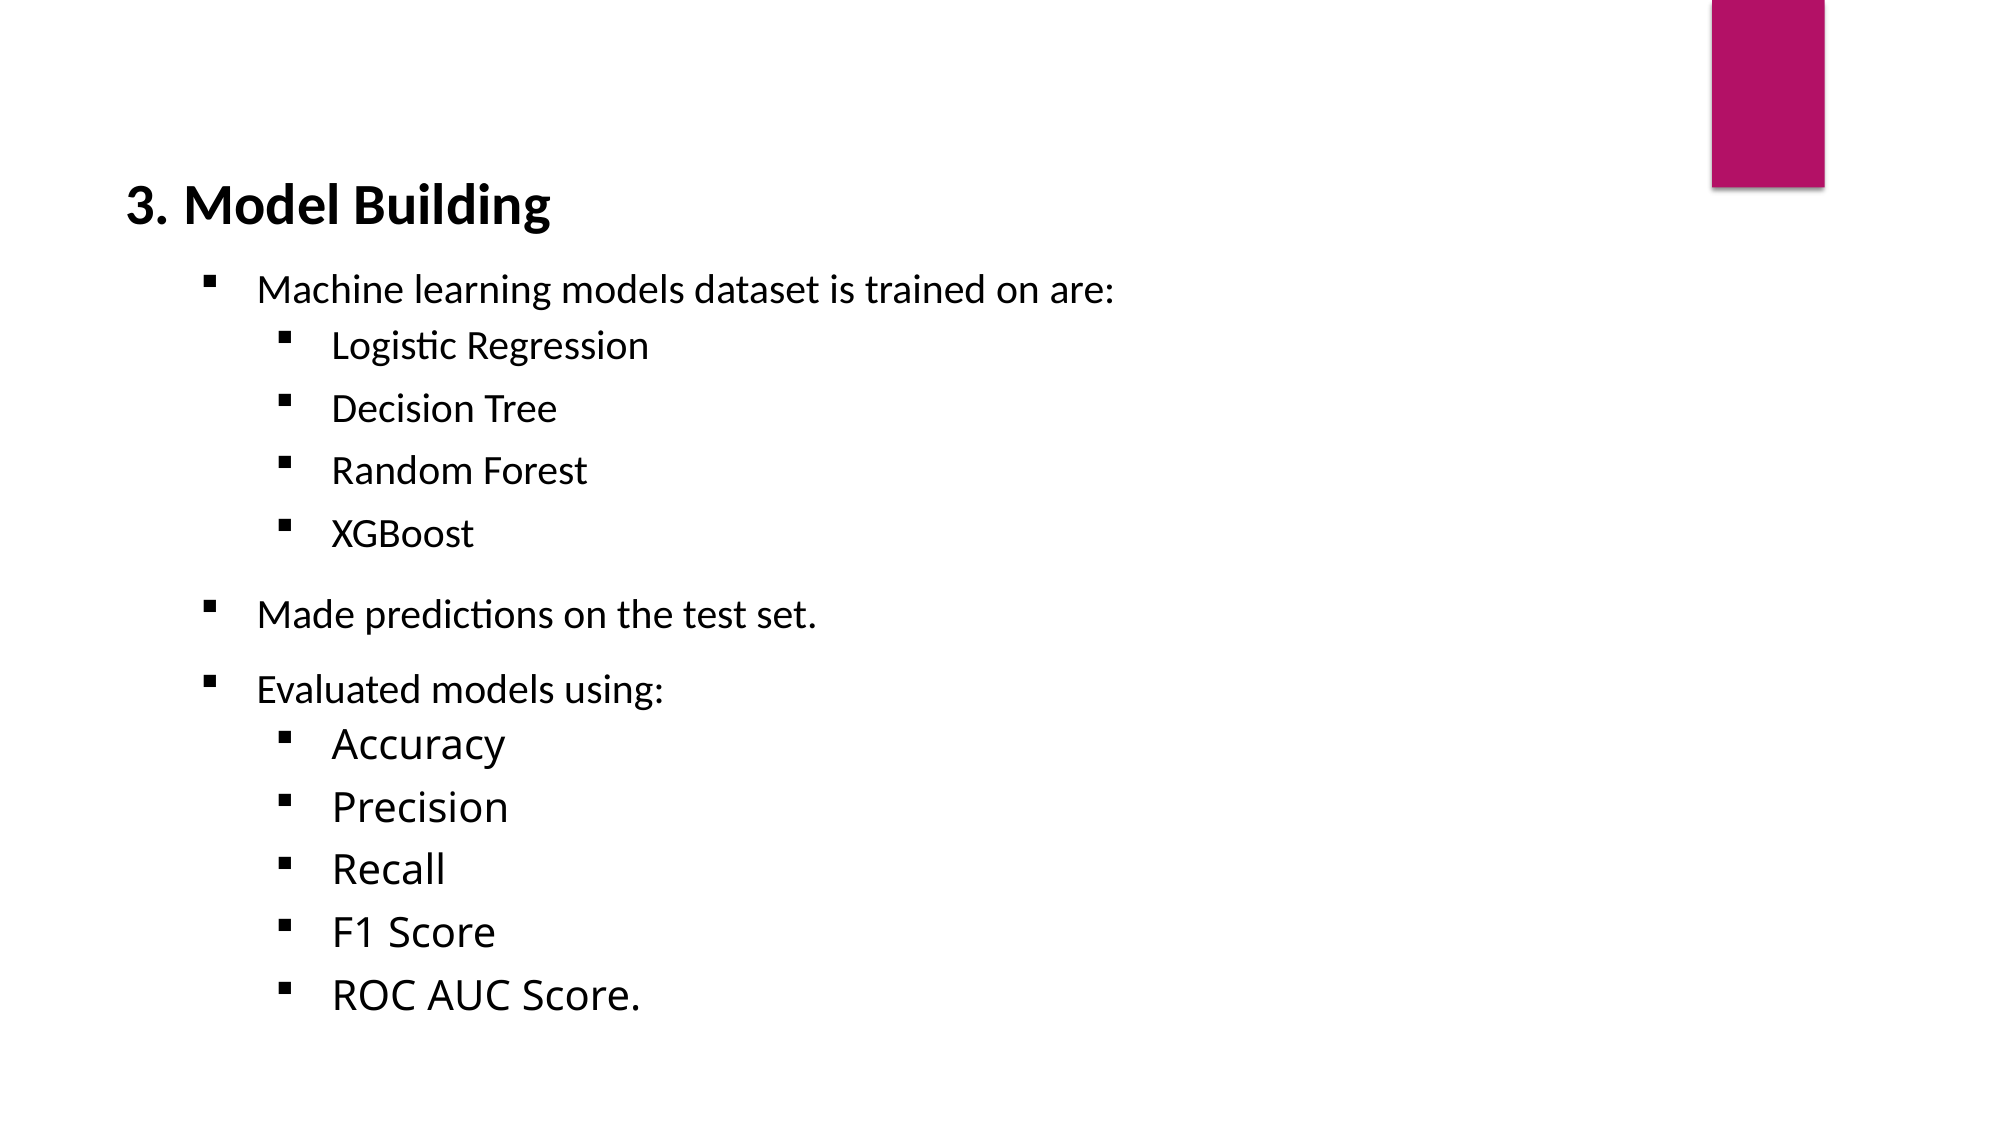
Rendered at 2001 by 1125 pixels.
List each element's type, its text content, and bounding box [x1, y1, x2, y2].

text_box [1706, 0, 1830, 197]
list 3. Model Building Machine learning models dataset is trained on are: Logistic Regression Decision Tree Random Forest XGBoost Made predictions on the test set. Evaluated models using: Accuracy Precision Recall F1 Score ROC AUC Score. [125, 166, 1776, 1019]
